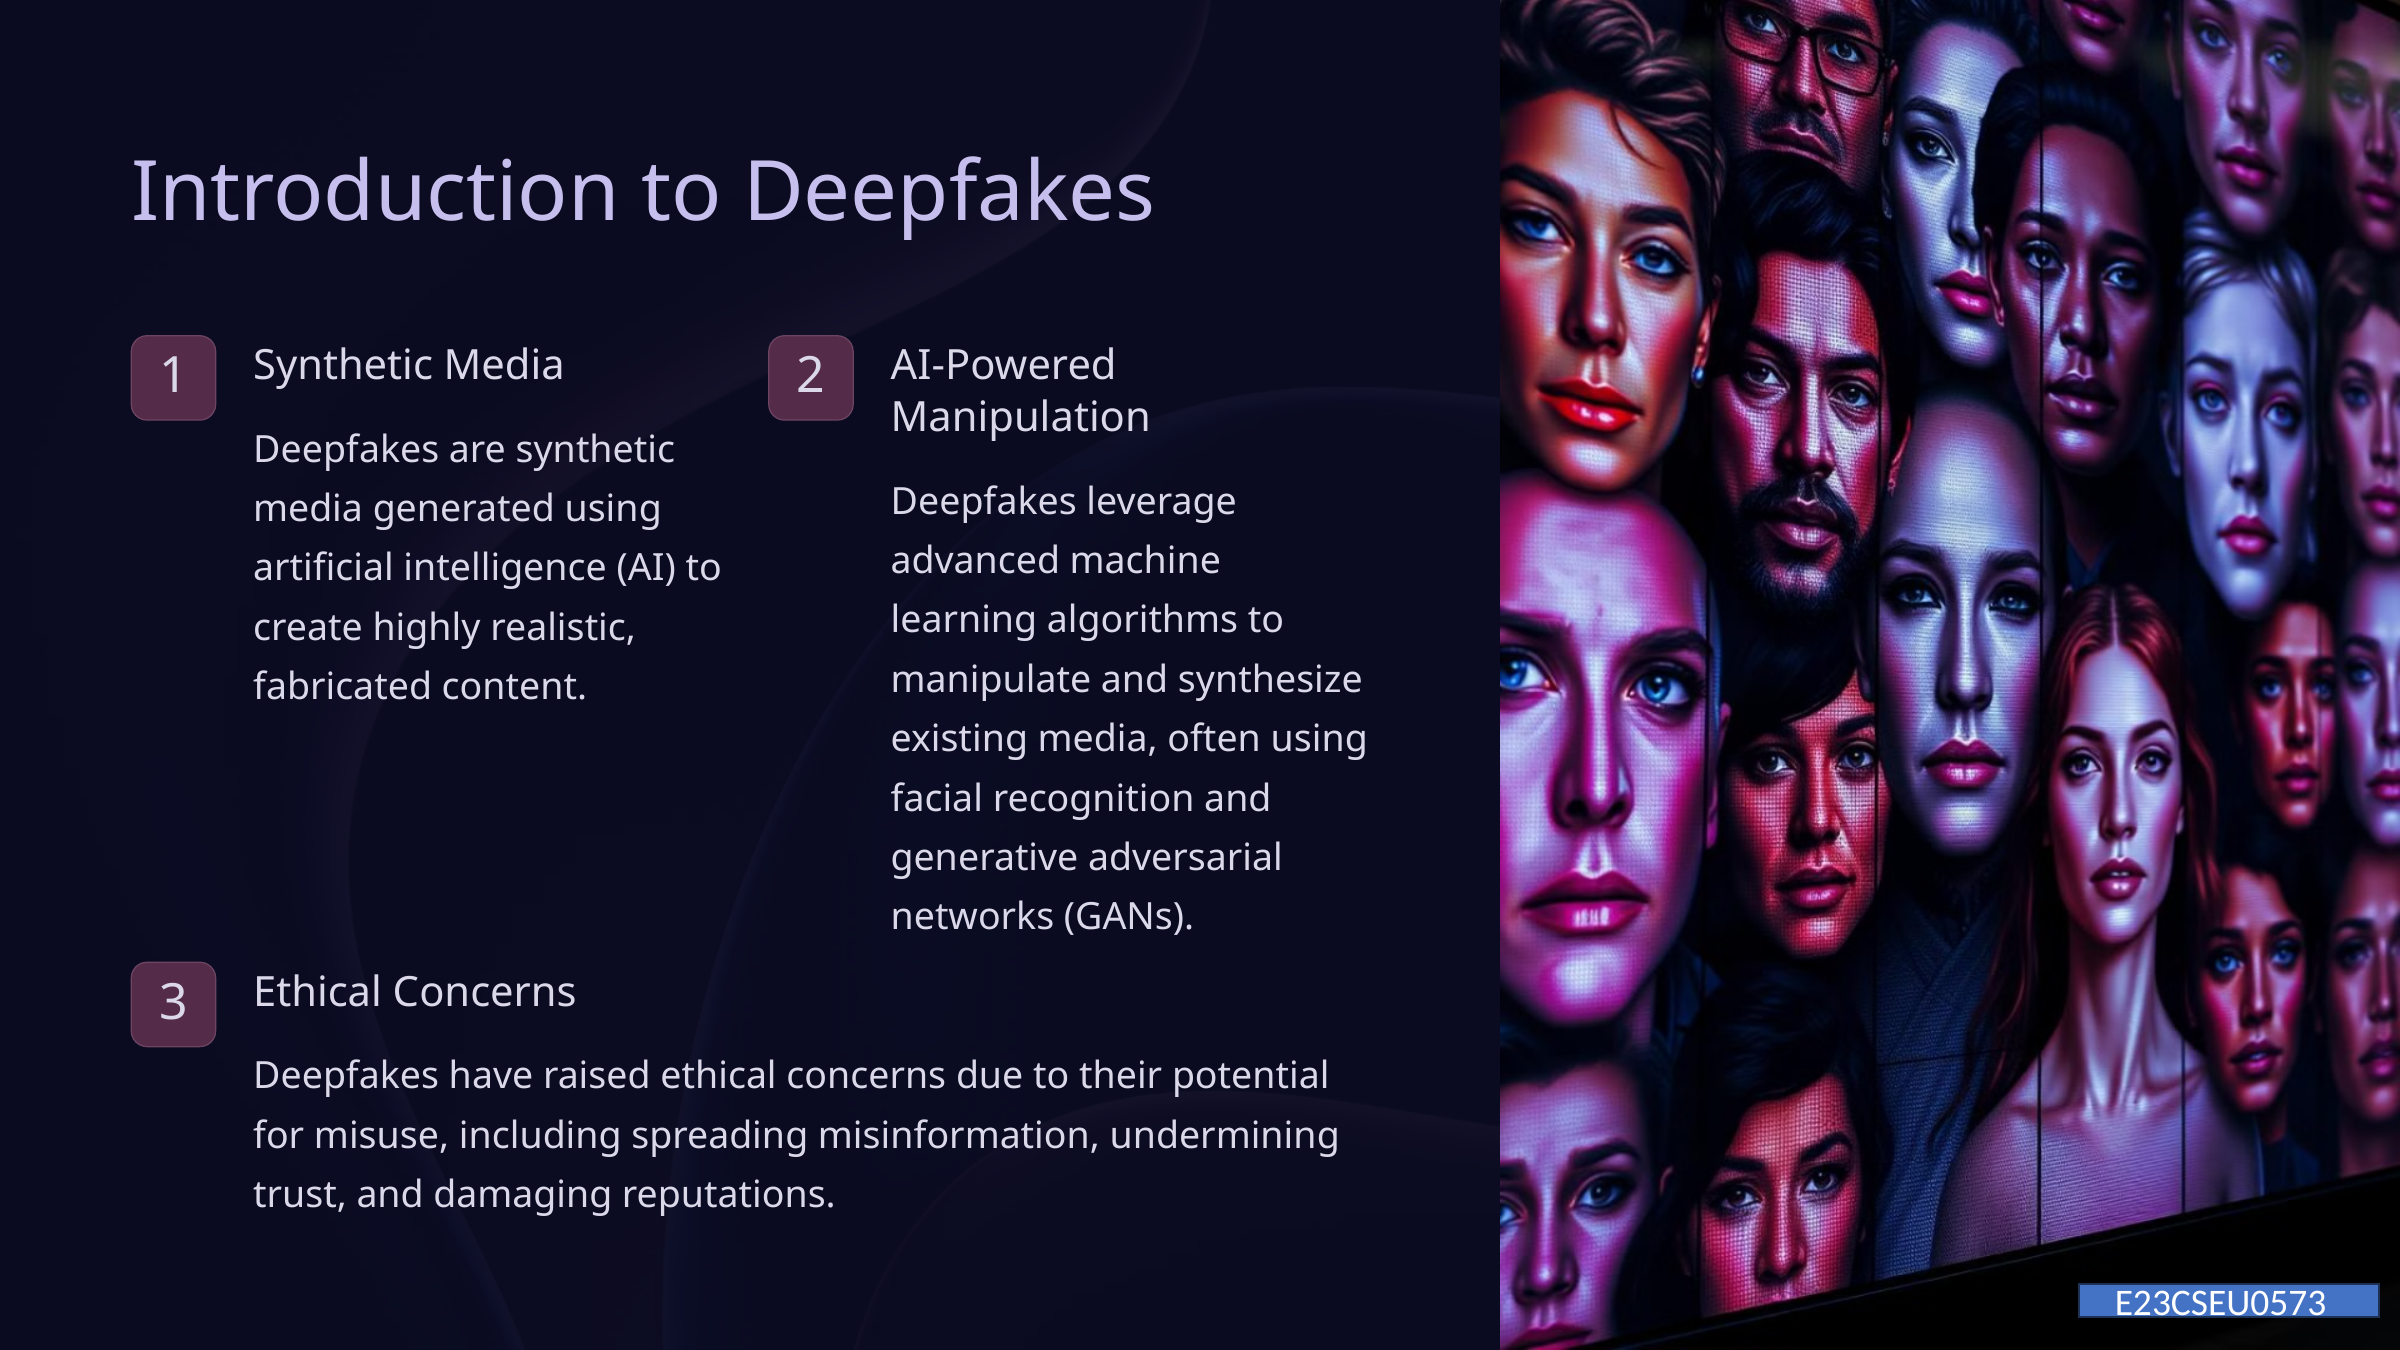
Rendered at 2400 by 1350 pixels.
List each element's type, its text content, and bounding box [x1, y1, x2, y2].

text_box 2 [796, 352, 826, 403]
text_box 1 [164, 352, 183, 403]
text_box AI-Powered Manipulation [890, 335, 1369, 440]
text_box 3 [158, 979, 188, 1030]
text_box Synthetic Media [253, 335, 670, 388]
picture [1499, 0, 2400, 1350]
text_box [131, 962, 216, 1047]
text_box Introduction to Deepfakes [131, 133, 1204, 238]
text_box Deepfakes leverage advanced machine learning algorithms to manipulate and synthesize existing media, often using facial recognition and generative adversarial networks (GANs). [890, 462, 1369, 883]
text_box [131, 335, 216, 421]
text_box Deepfakes have raised ethical concerns due to their potential for misuse, including spreading misinformation, undermining trust, and damaging reputations. [253, 1036, 1369, 1217]
text_box [768, 335, 854, 421]
text_box Ethical Concerns [253, 962, 670, 1015]
text_box Deepfakes are synthetic media generated using artificial intelligence (AI) to create highly realistic, fabricated content. [253, 410, 732, 711]
